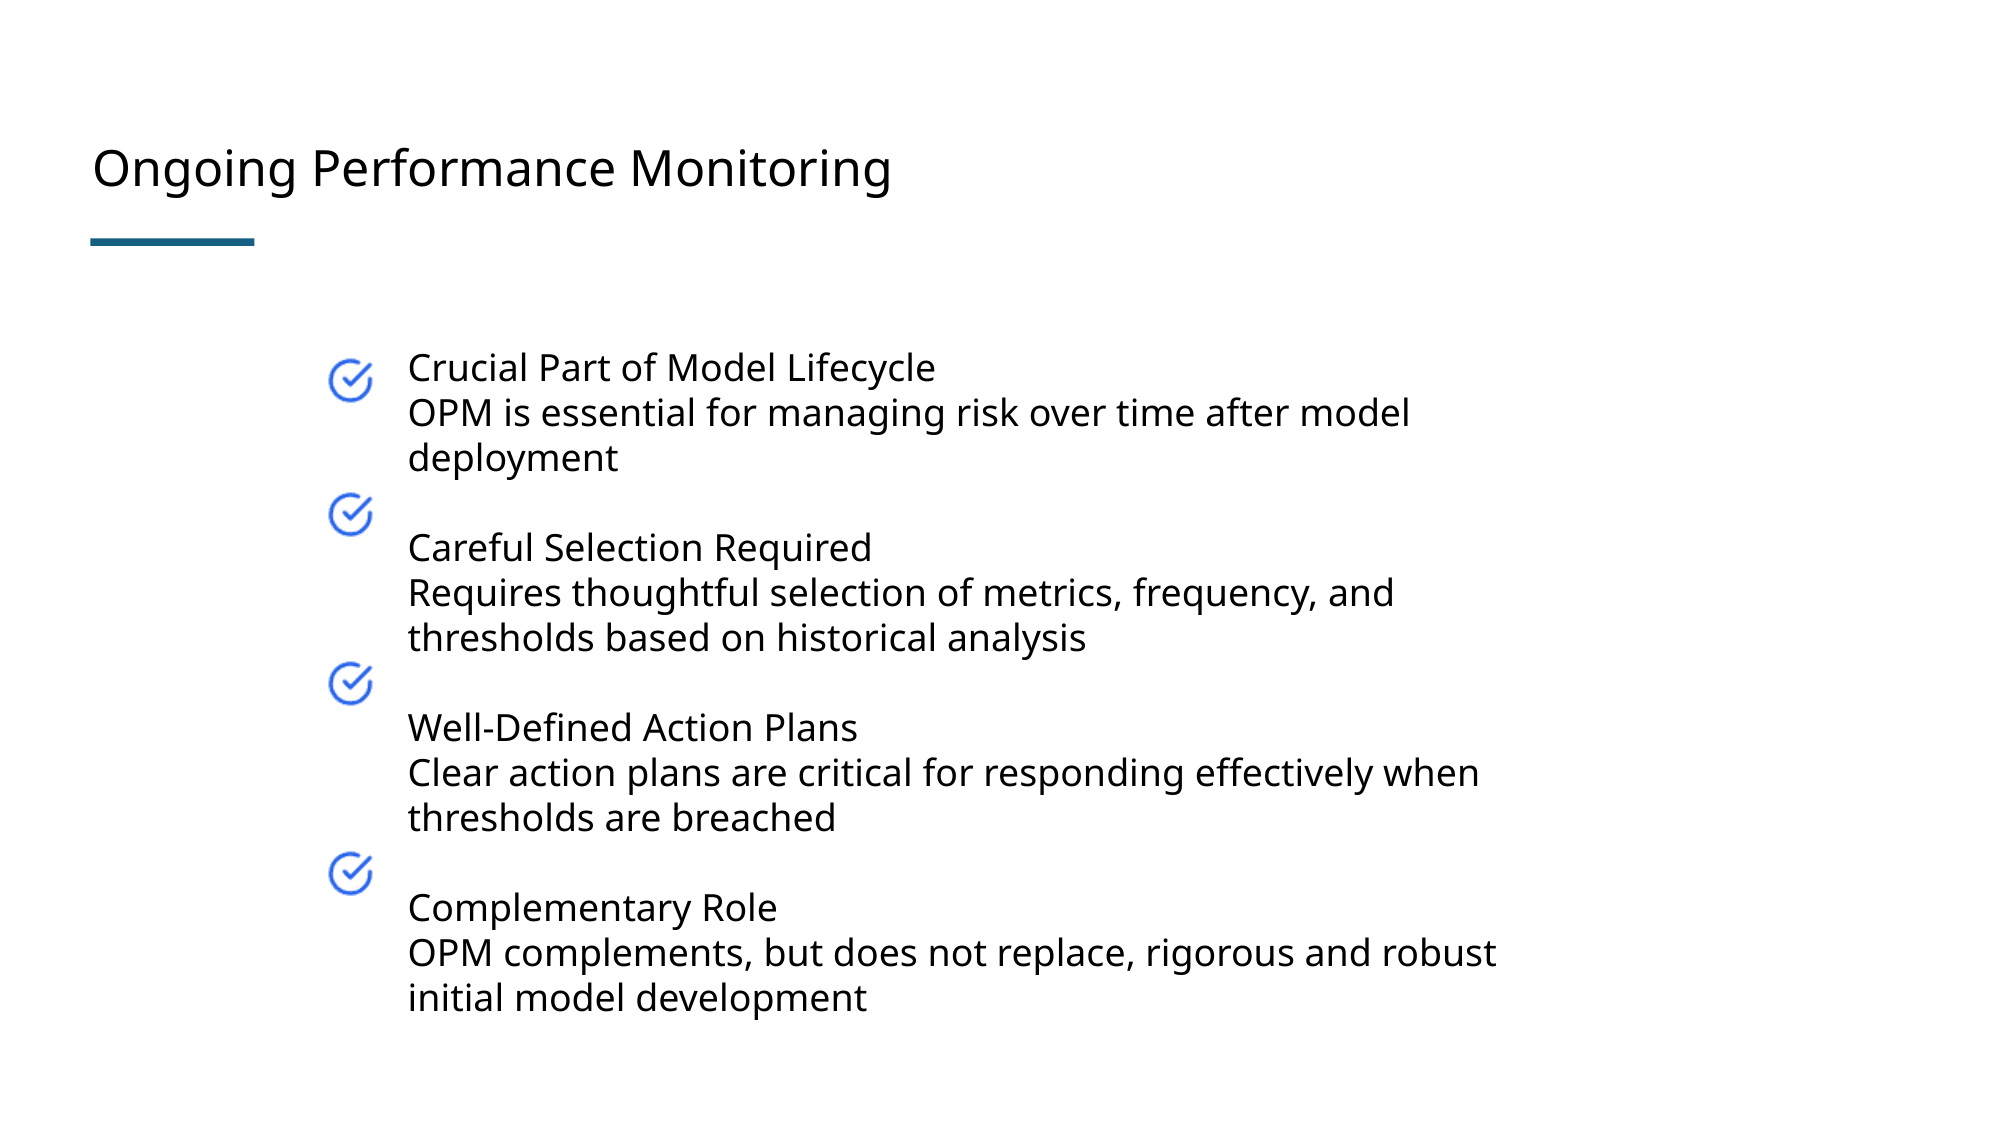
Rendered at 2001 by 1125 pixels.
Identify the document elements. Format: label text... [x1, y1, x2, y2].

picture [309, 477, 394, 549]
picture [309, 342, 394, 415]
picture [309, 645, 394, 718]
picture [309, 835, 394, 907]
text_box [89, 237, 256, 247]
text_box Ongoing Performance Monitoring [77, 61, 1803, 280]
text_box Crucial Part of Model Lifecycle OPM is essential for managing risk over time after model deployment Careful Selection Required Requires thoughtful selection of metrics, frequency, and thresholds based on historical analysis Well-Defined Action Plans Clear action plans are critical for responding effectively when thresholds are breached Complementary Role OPM complements, but does not replace, rigorous and robust initial model development [392, 336, 1608, 1027]
